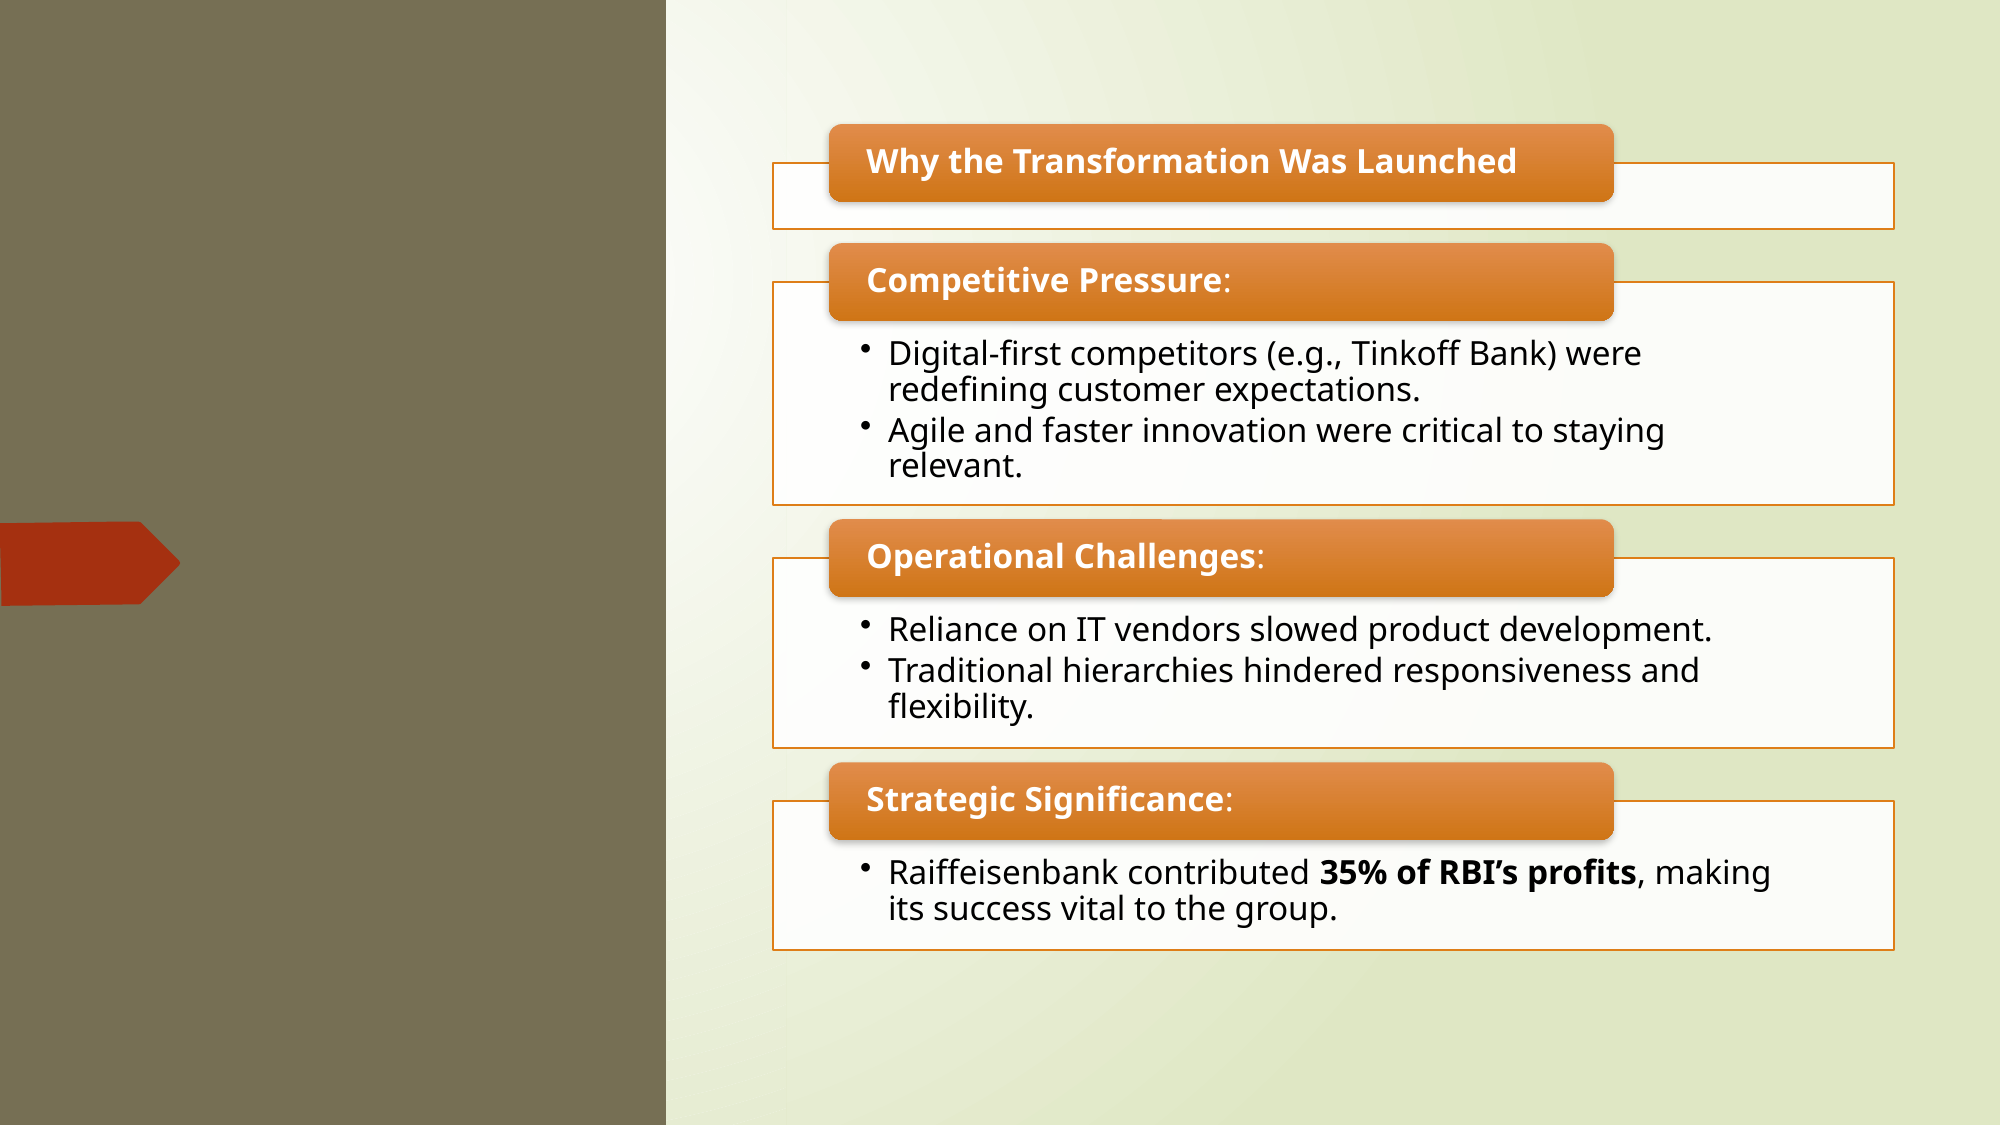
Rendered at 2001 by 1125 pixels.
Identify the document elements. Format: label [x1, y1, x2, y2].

text_box [0, 521, 181, 606]
text_box [785, 0, 2000, 1125]
text_box [0, 0, 667, 1125]
list [772, 104, 1895, 970]
